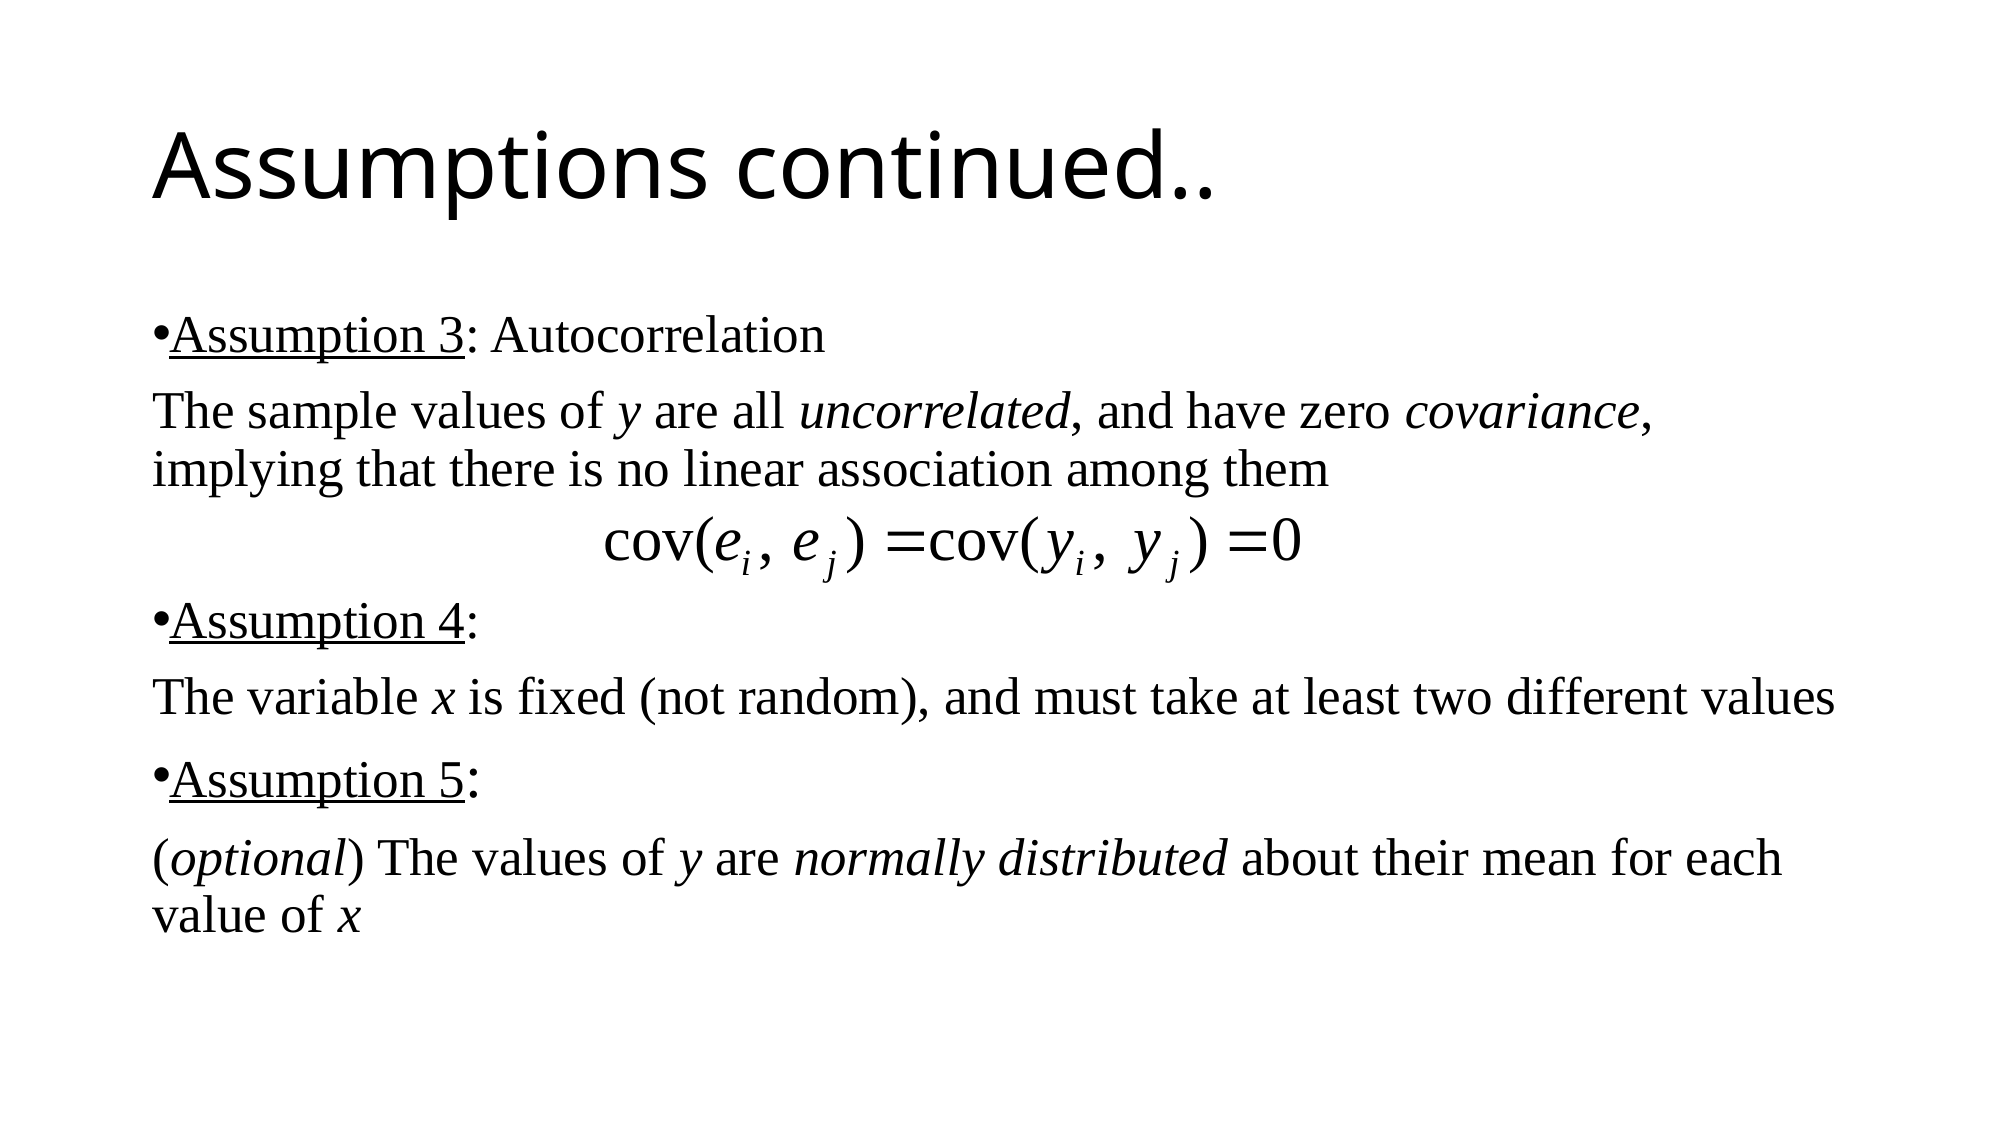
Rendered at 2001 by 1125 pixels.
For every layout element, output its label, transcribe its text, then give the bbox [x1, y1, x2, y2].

list Assumption 3: Autocorrelation The sample values of y are all uncorrelated, and have zero covariance, implying that there is no linear association among them Assumption 4: The variable x is fixed (not random), and must take at least two different values Assumption 5: (optional) The values of y are normally distributed about their mean for each value of x [137, 299, 1863, 1014]
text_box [595, 496, 1312, 597]
title Assumptions continued.. [137, 59, 1863, 278]
